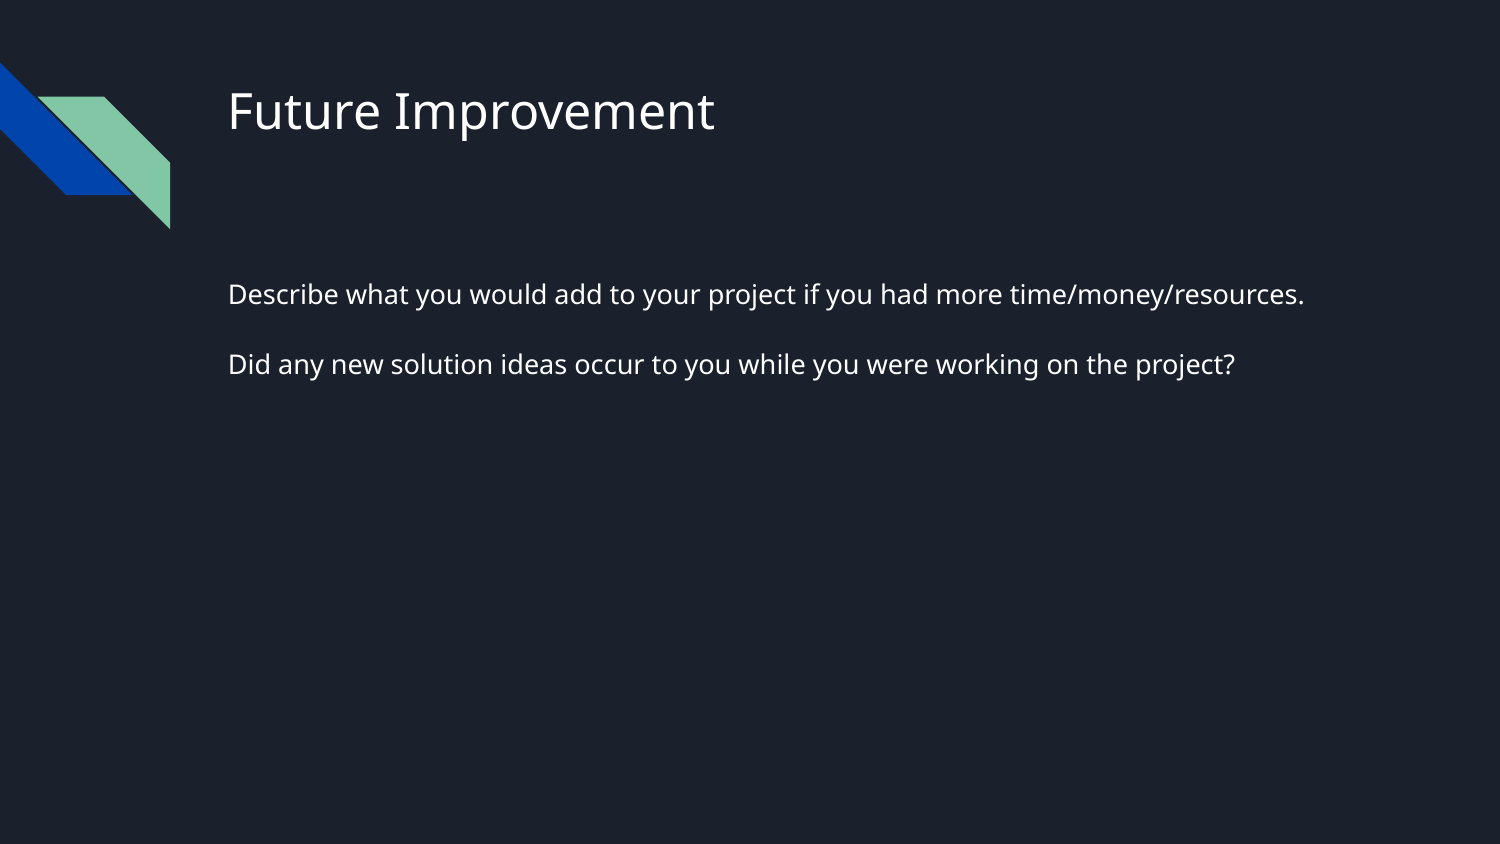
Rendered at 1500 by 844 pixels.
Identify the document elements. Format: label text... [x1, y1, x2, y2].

list Describe what you would add to your project if you had more time/money/resources. Did any new solution ideas occur to you while you were working on the project? [212, 257, 1368, 735]
title Future Improvement [212, 64, 1368, 215]
